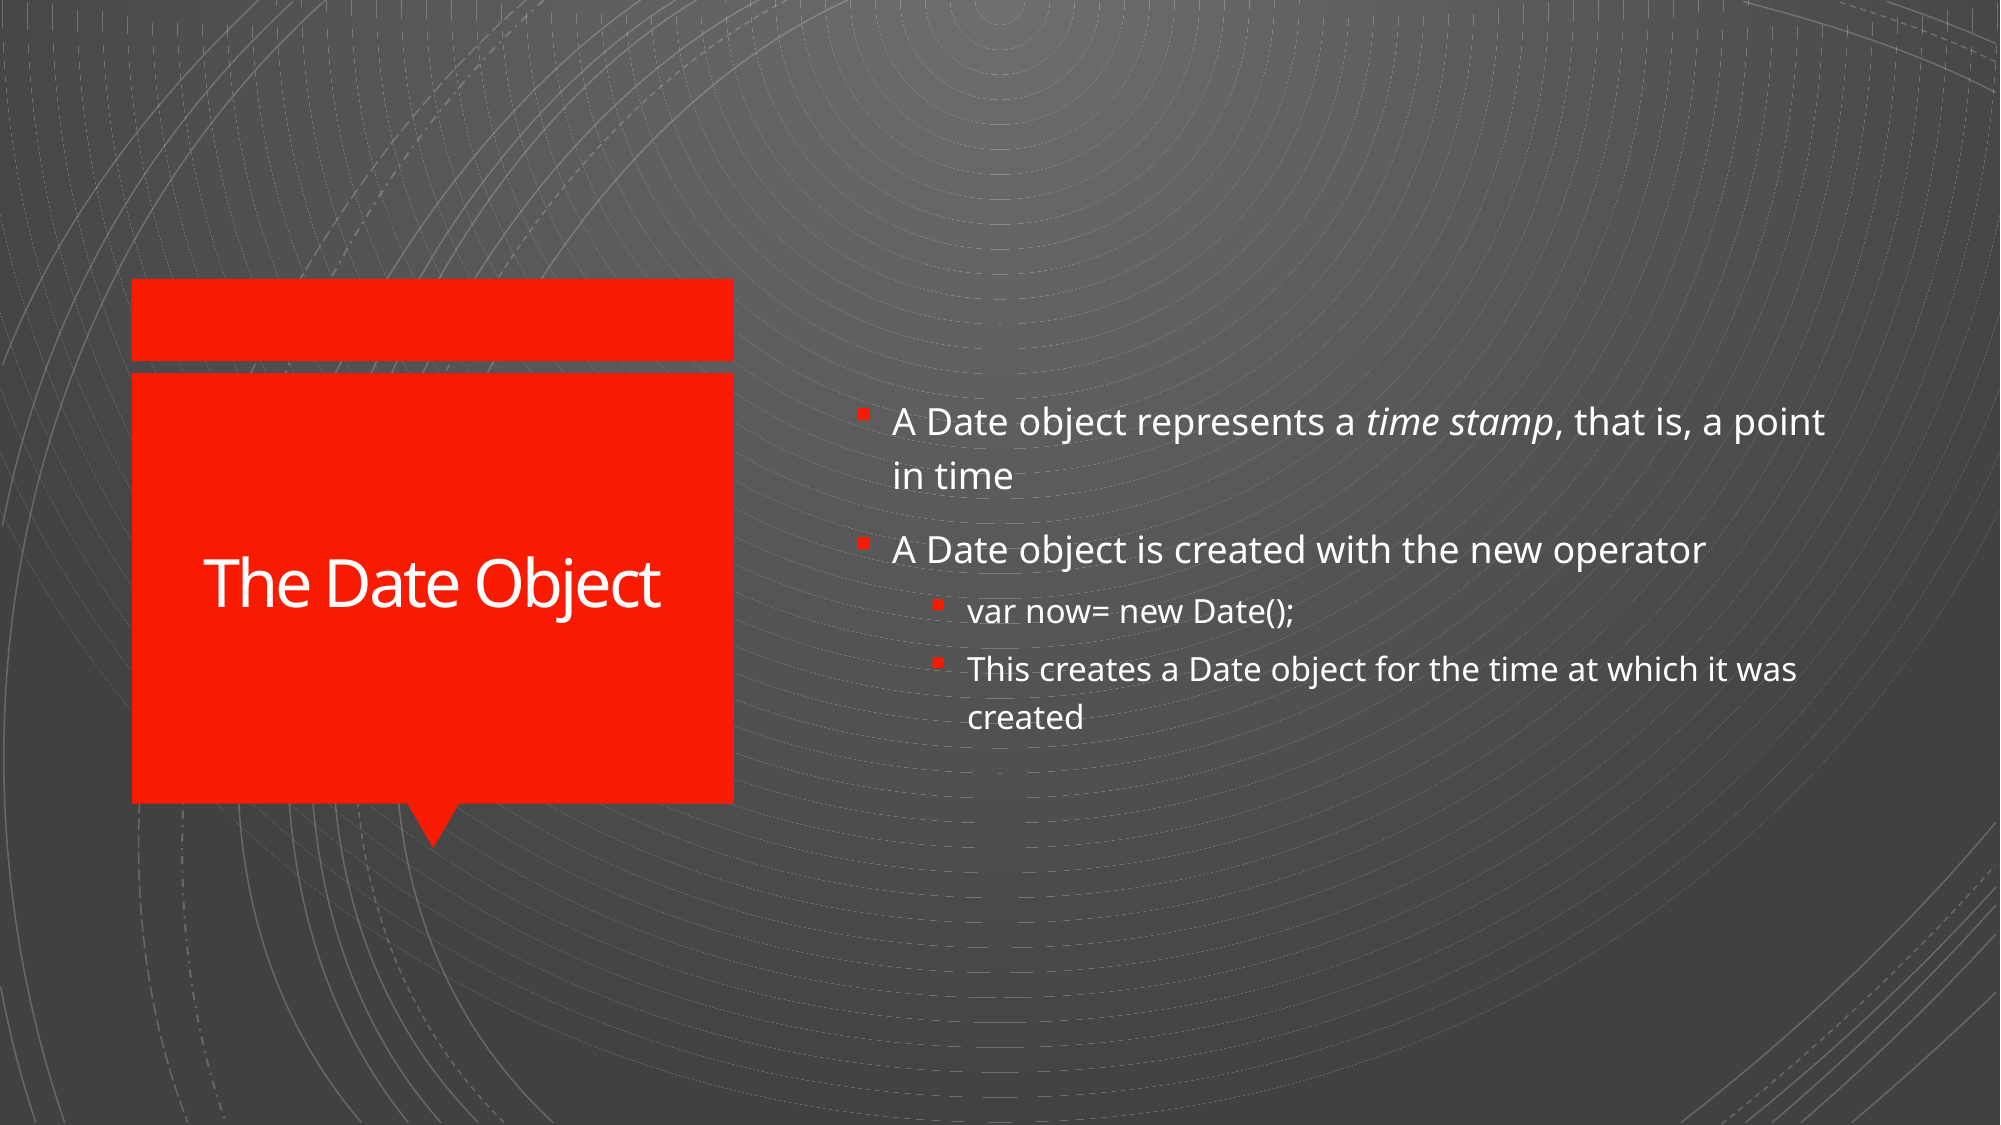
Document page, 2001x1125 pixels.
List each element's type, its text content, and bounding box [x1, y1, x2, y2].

list A Date object represents a time stamp, that is, a point in time A Date object is created with the new operator var now= new Date(); This creates a Date object for the time at which it was created [839, 131, 1871, 993]
title The Date Object [145, 385, 720, 789]
